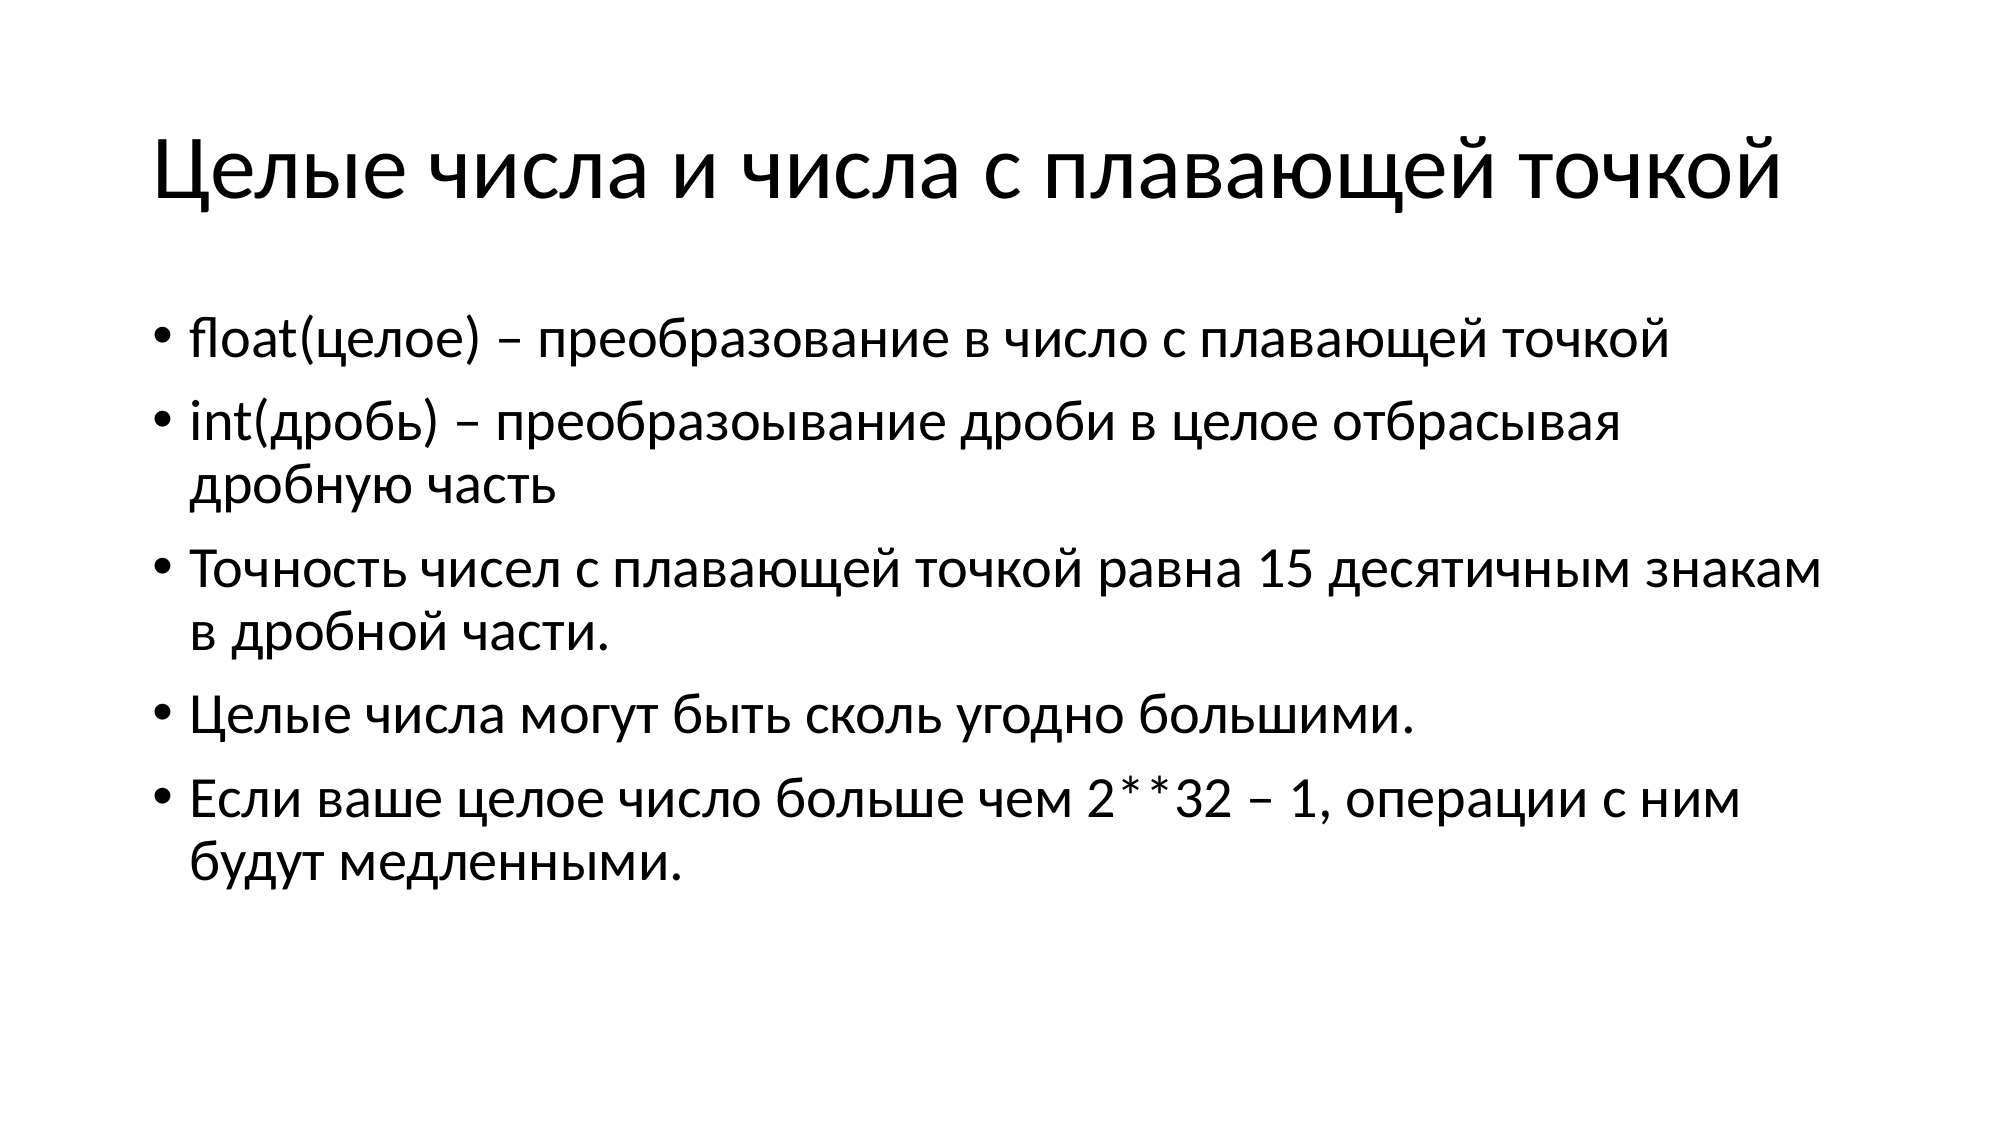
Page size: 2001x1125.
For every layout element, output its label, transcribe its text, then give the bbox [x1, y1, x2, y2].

list float(целое) – преобразование в число с плавающей точкой int(дробь) – преобразоывание дроби в целое отбрасывая дробную часть Точность чисел с плавающей точкой равна 15 десятичным знакам в дробной части. Целые числа могут быть сколь угодно большими. Если ваше целое число больше чем 2**32 – 1, операции с ним будут медленными. [137, 299, 1863, 1014]
title Целые числа и числа с плавающей точкой [137, 59, 1863, 278]
